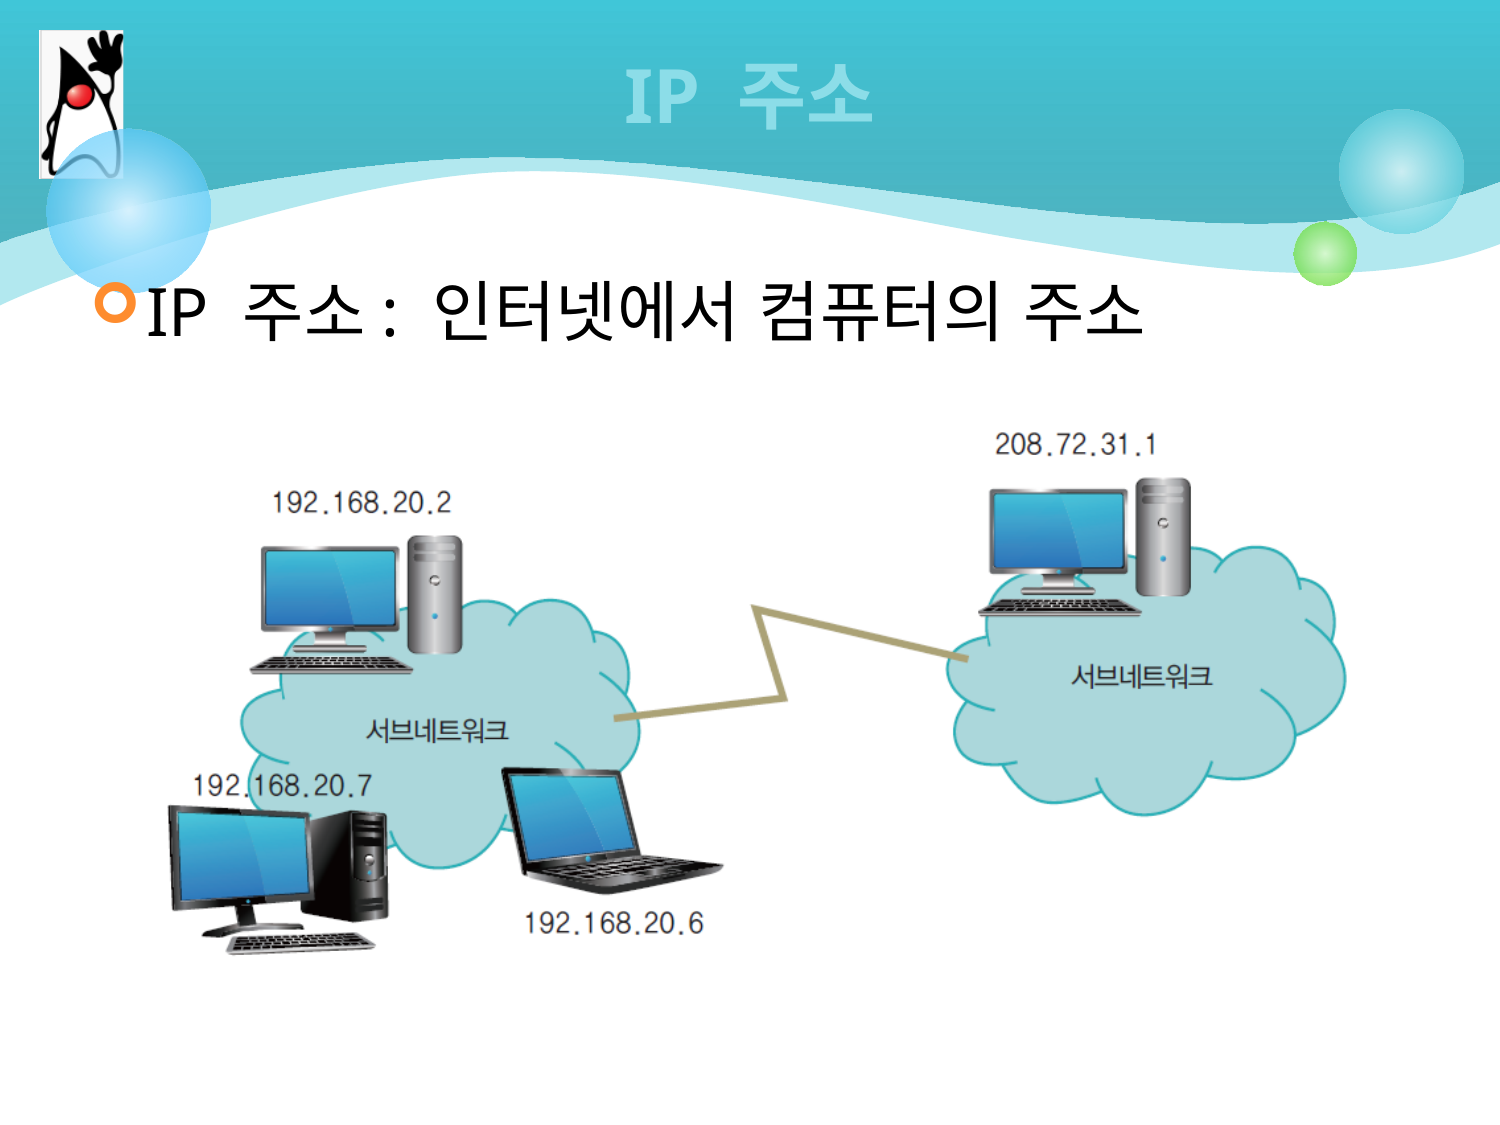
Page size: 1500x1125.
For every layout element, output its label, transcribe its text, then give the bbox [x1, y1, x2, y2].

title IP 주소 [75, 0, 1425, 188]
picture [140, 410, 1368, 984]
picture [39, 30, 75, 179]
list IP 주소: 인터넷에서 컴퓨터의 주소 [75, 262, 1425, 1005]
